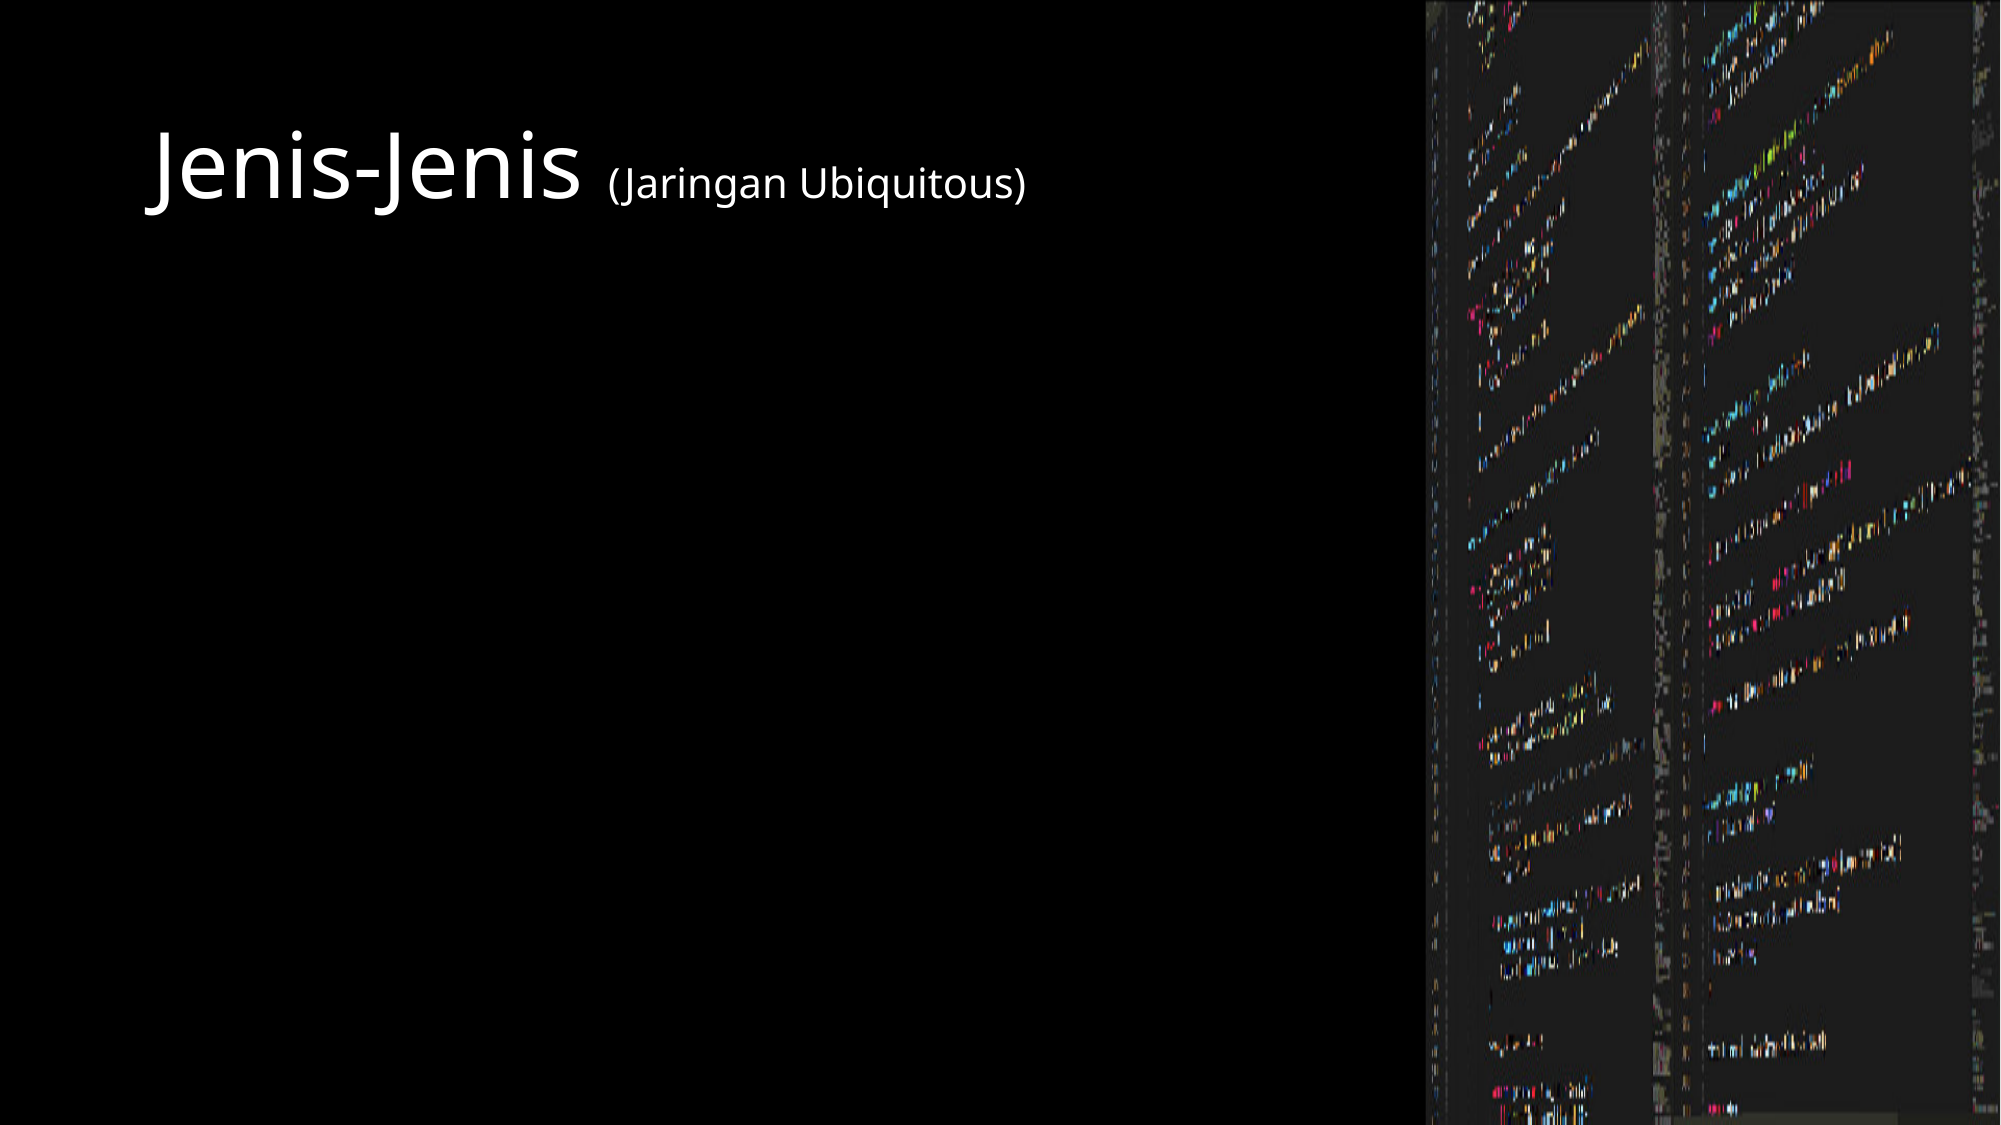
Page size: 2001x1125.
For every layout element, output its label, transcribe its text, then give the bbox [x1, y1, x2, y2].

picture [0, 0, 2001, 1125]
list Terdistribusi Mobile Wireless Sensor [137, 299, 1863, 1014]
title Jenis-Jenis (Jaringan Ubiquitous) [137, 59, 1863, 278]
